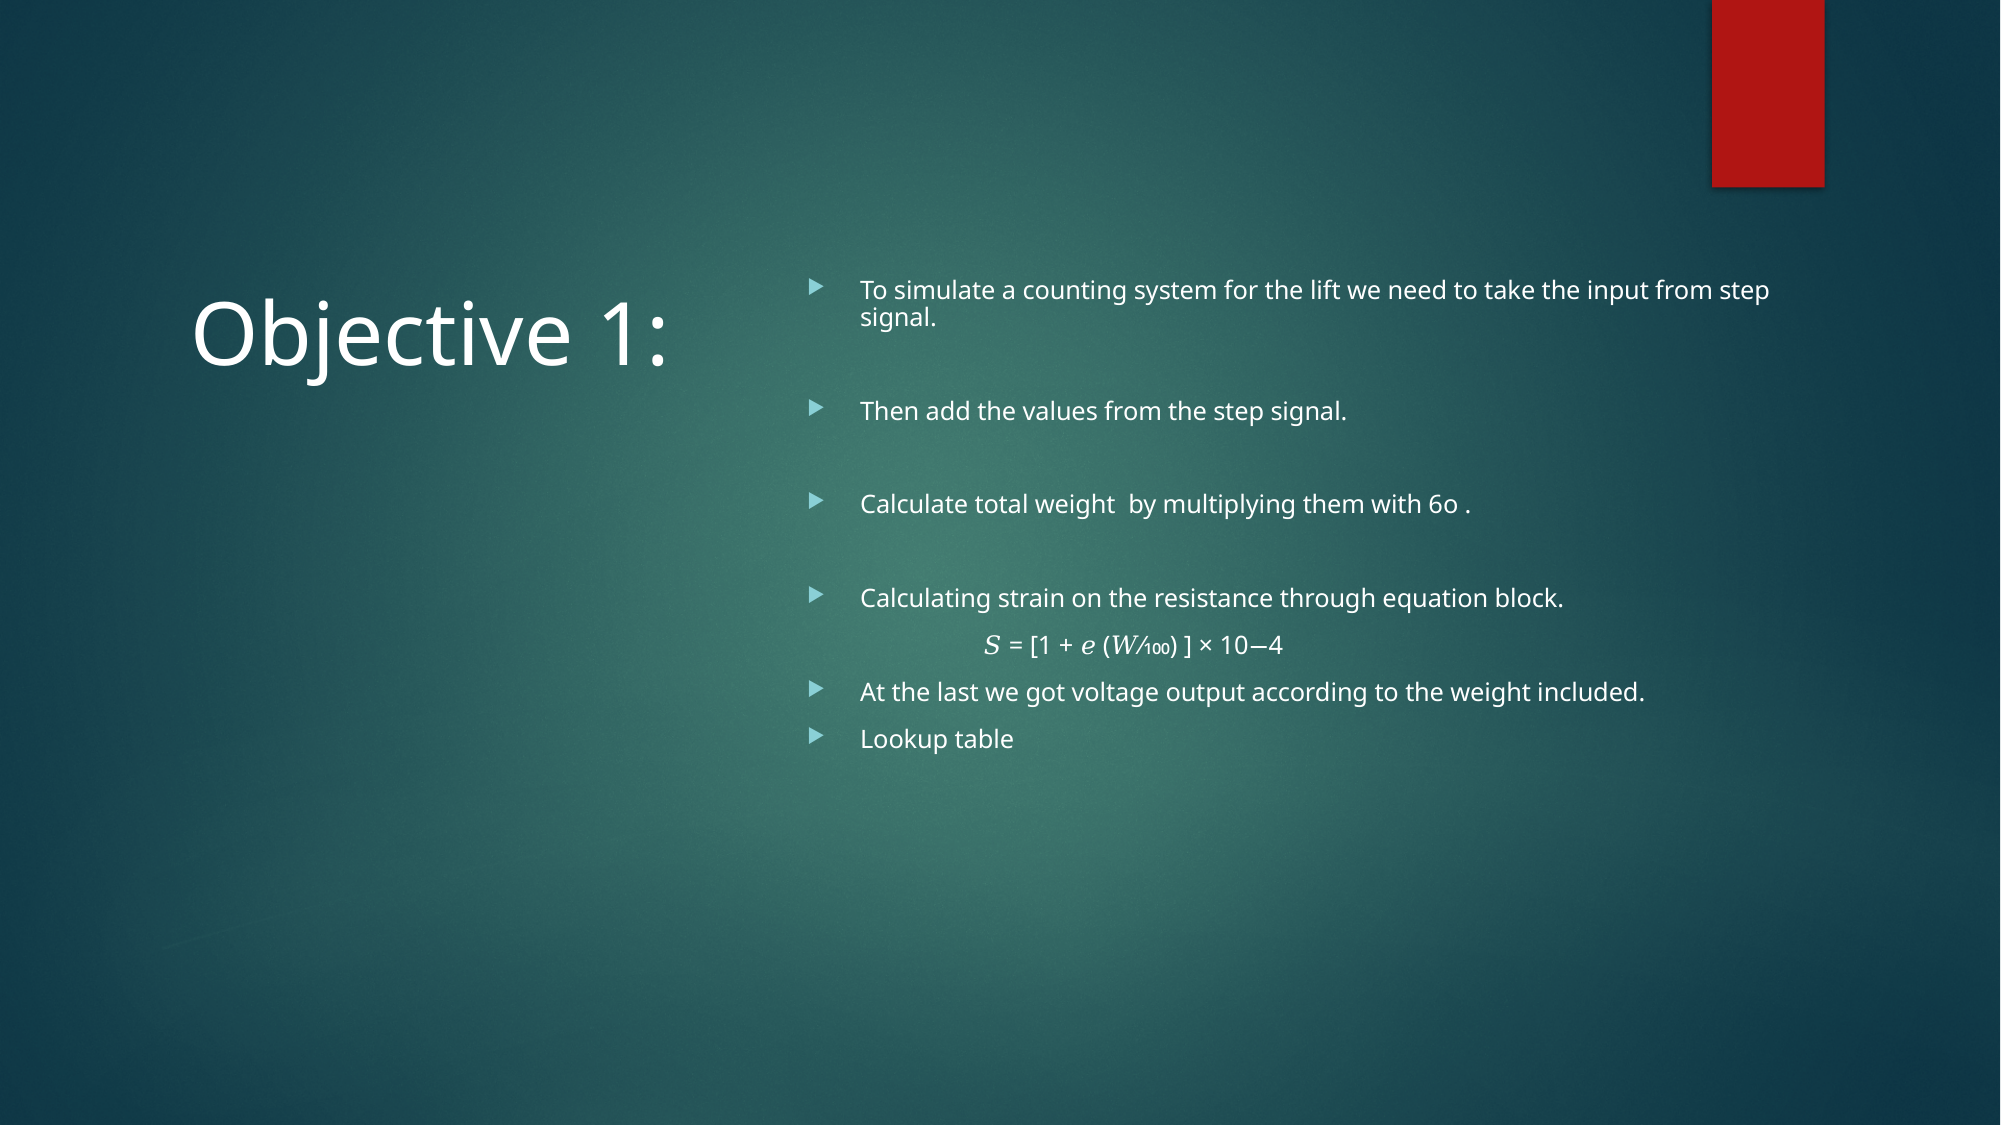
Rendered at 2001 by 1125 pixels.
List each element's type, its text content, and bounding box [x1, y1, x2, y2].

text_box [0, 0, 2000, 1125]
title Objective 1: [107, 270, 685, 1004]
text_box [1711, 0, 1825, 188]
list To simulate a counting system for the lift we need to take the input from step signal. Then add the values from the step signal. Calculate total weight by multiplying them with 6o . Calculating strain on the resistance through equation block. 𝑆 = [1 + 𝑒 (𝑊⁄100) ] × 10−4 At the last we got voltage output according to the weight included. Lookup table [792, 270, 1825, 1004]
